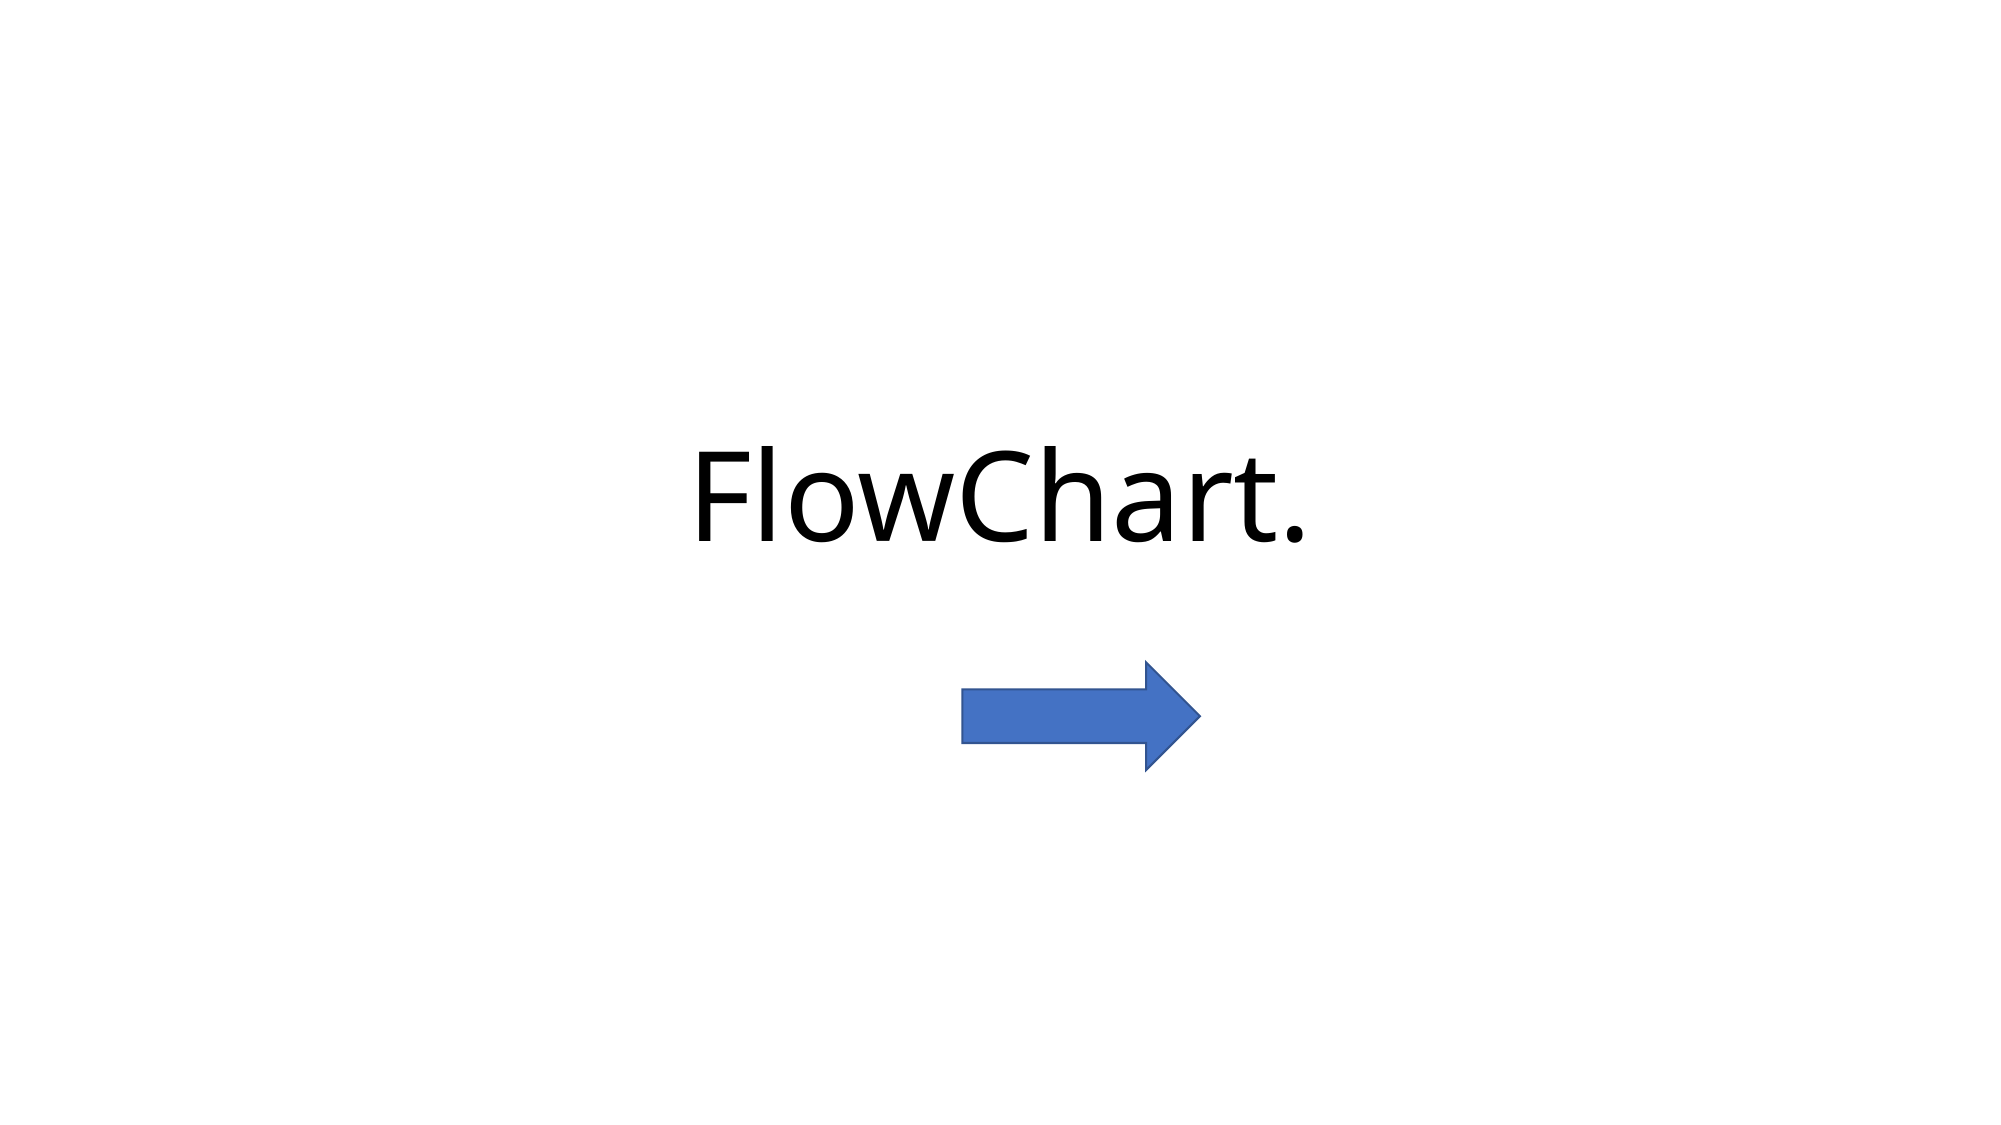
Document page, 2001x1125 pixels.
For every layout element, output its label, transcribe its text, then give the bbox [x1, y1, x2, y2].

title FlowChart. [249, 184, 1750, 576]
text_box [961, 659, 1202, 773]
